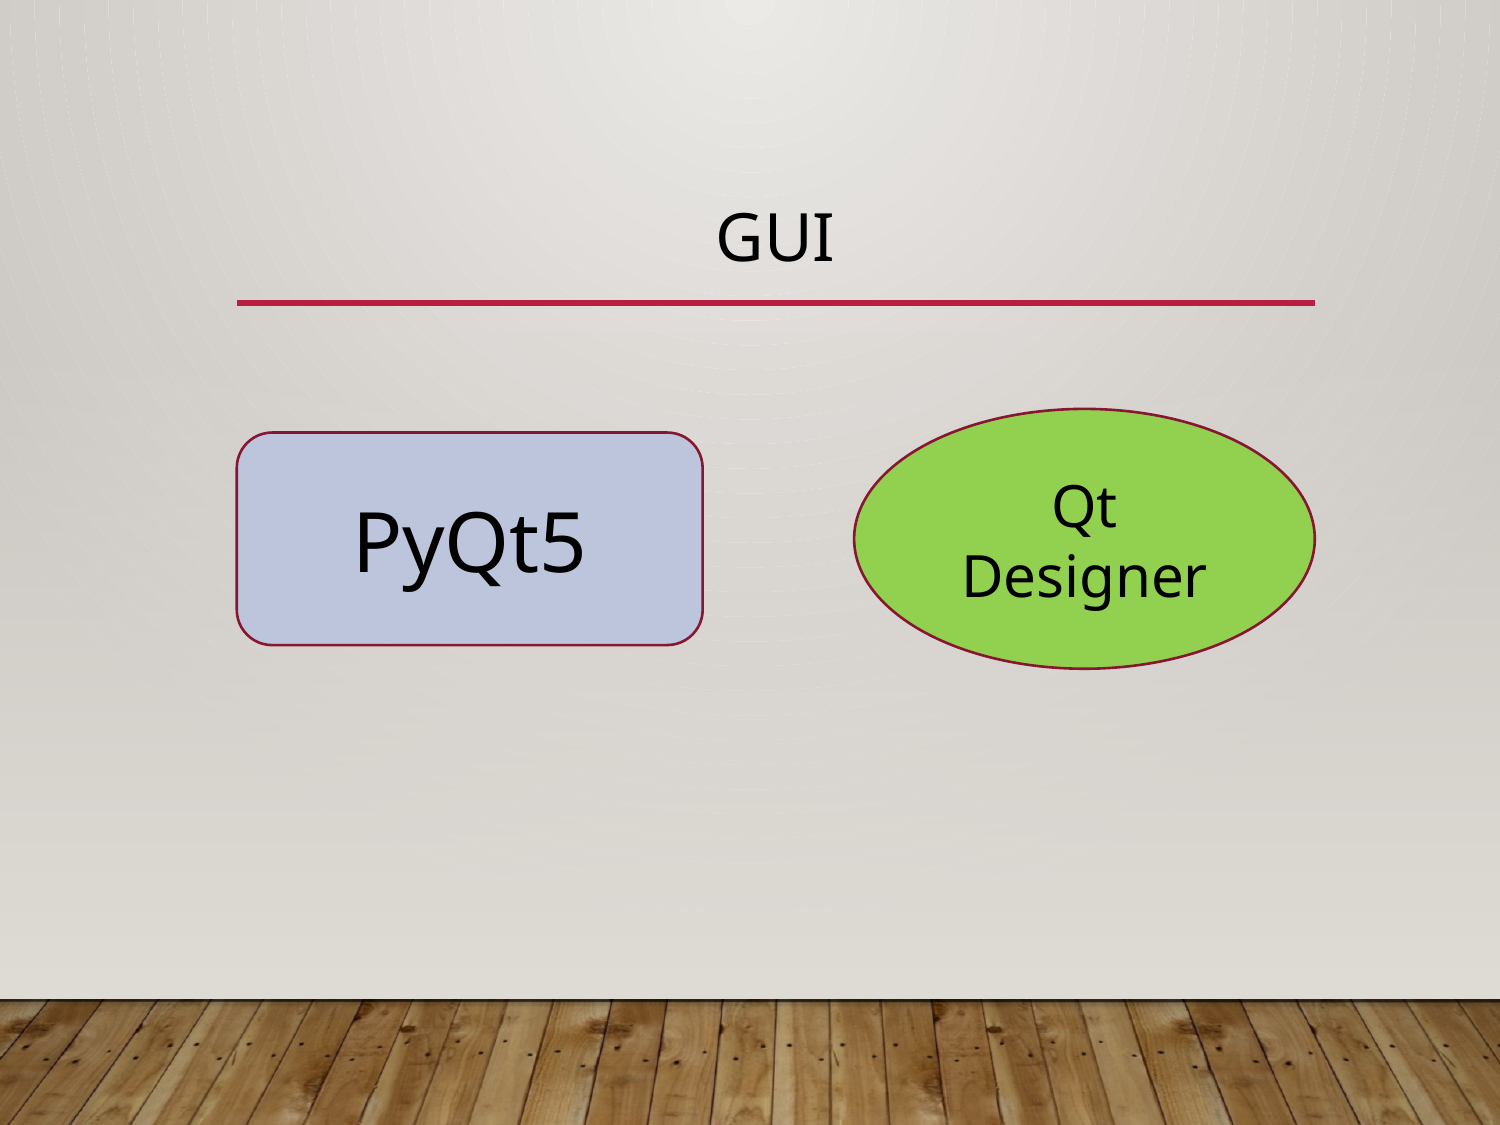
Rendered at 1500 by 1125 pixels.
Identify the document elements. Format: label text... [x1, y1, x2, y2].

text_box Qt Designer [852, 407, 1317, 671]
picture [0, 999, 1500, 1125]
title Gui [236, 196, 1315, 305]
text_box PyQt5 [235, 431, 704, 647]
